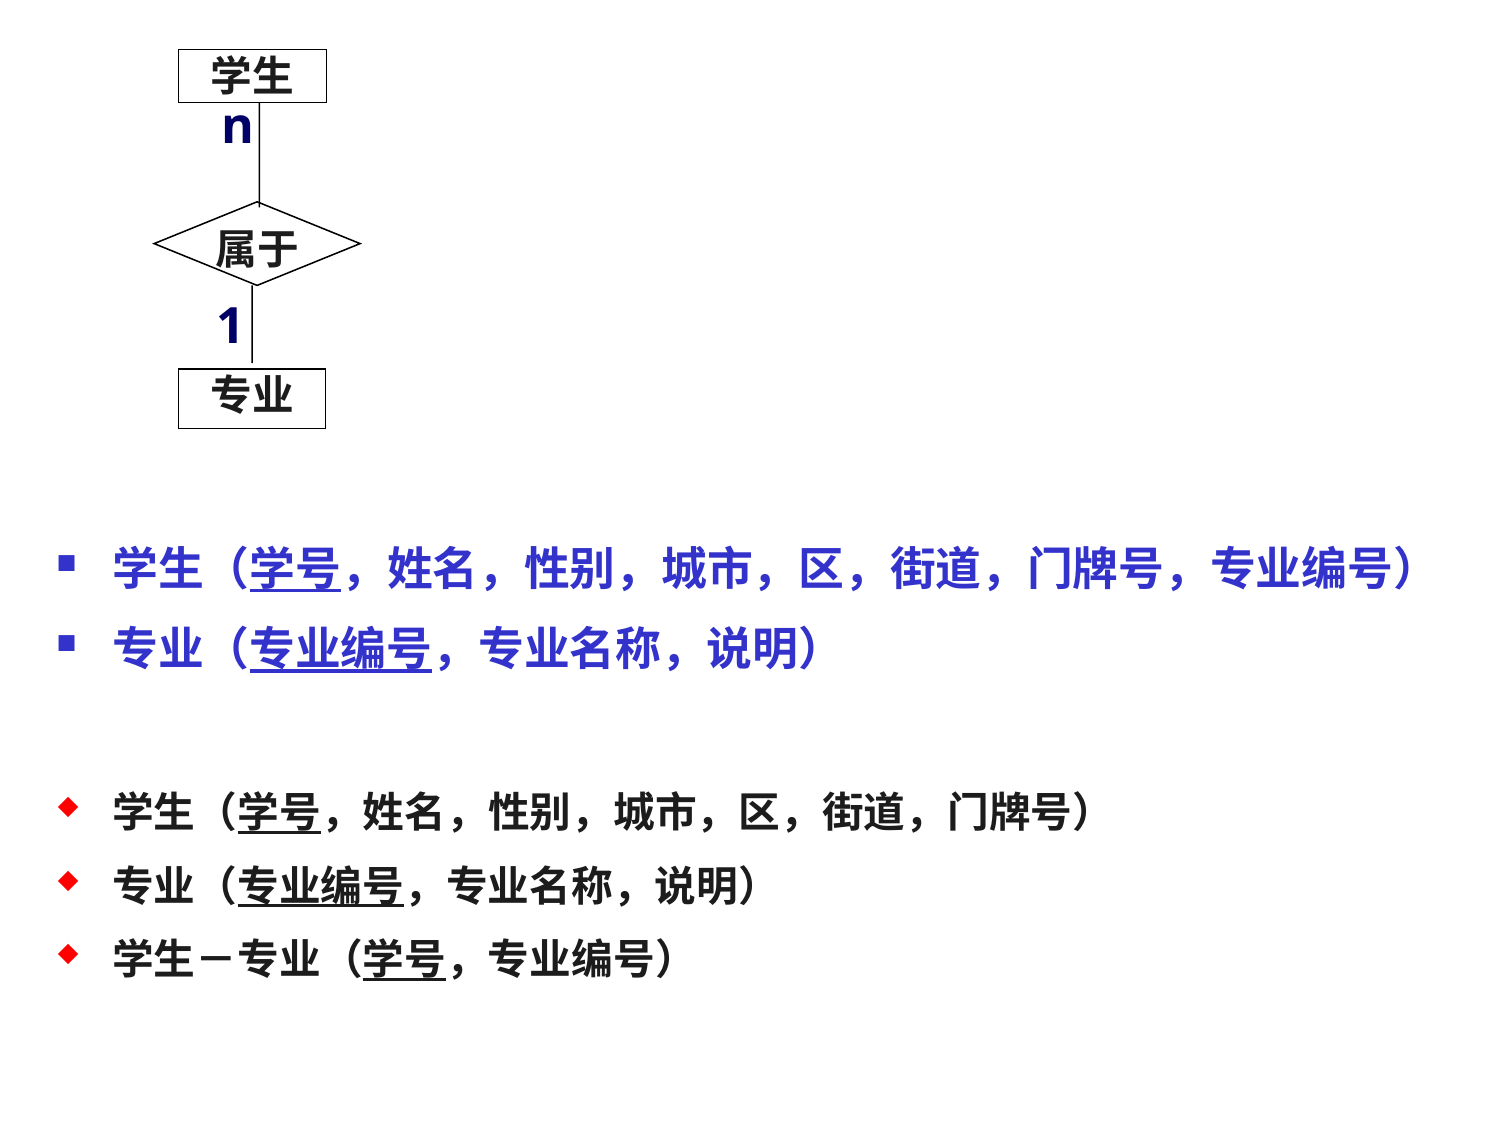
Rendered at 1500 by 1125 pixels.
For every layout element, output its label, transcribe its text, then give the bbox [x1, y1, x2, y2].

text_box 学生（学号，姓名，性别，城市，区，街道，门牌号） 专业（专业编号，专业名称，说明） 学生－专业（学号，专业编号） [41, 763, 1500, 1035]
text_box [153, 49, 361, 429]
list 学生（学号，姓名，性别，城市，区，街道，门牌号，专业编号） 专业（专业编号，专业名称，说明） [41, 515, 1500, 693]
